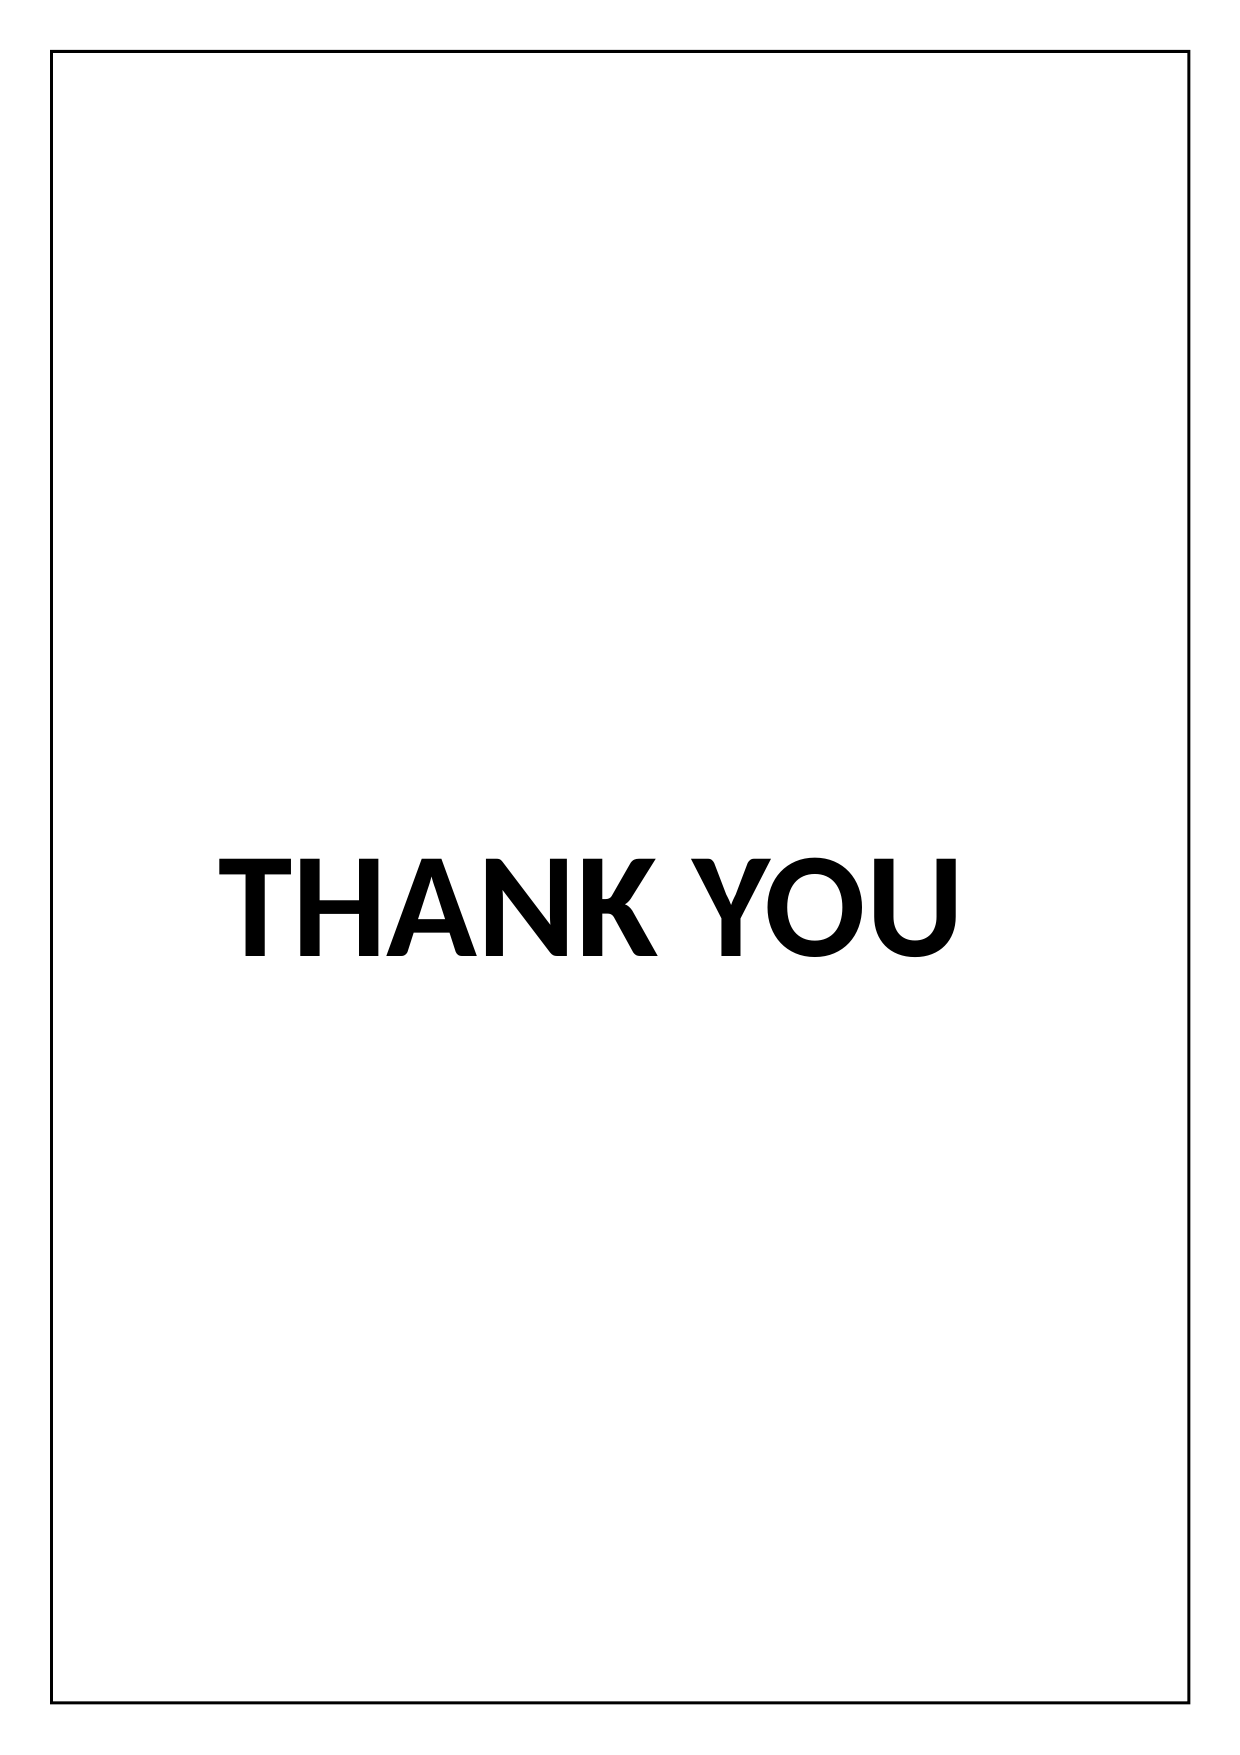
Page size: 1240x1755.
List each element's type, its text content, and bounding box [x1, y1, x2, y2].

title THANK YOU [216, 804, 973, 1100]
text_box [50, 49, 1191, 1705]
